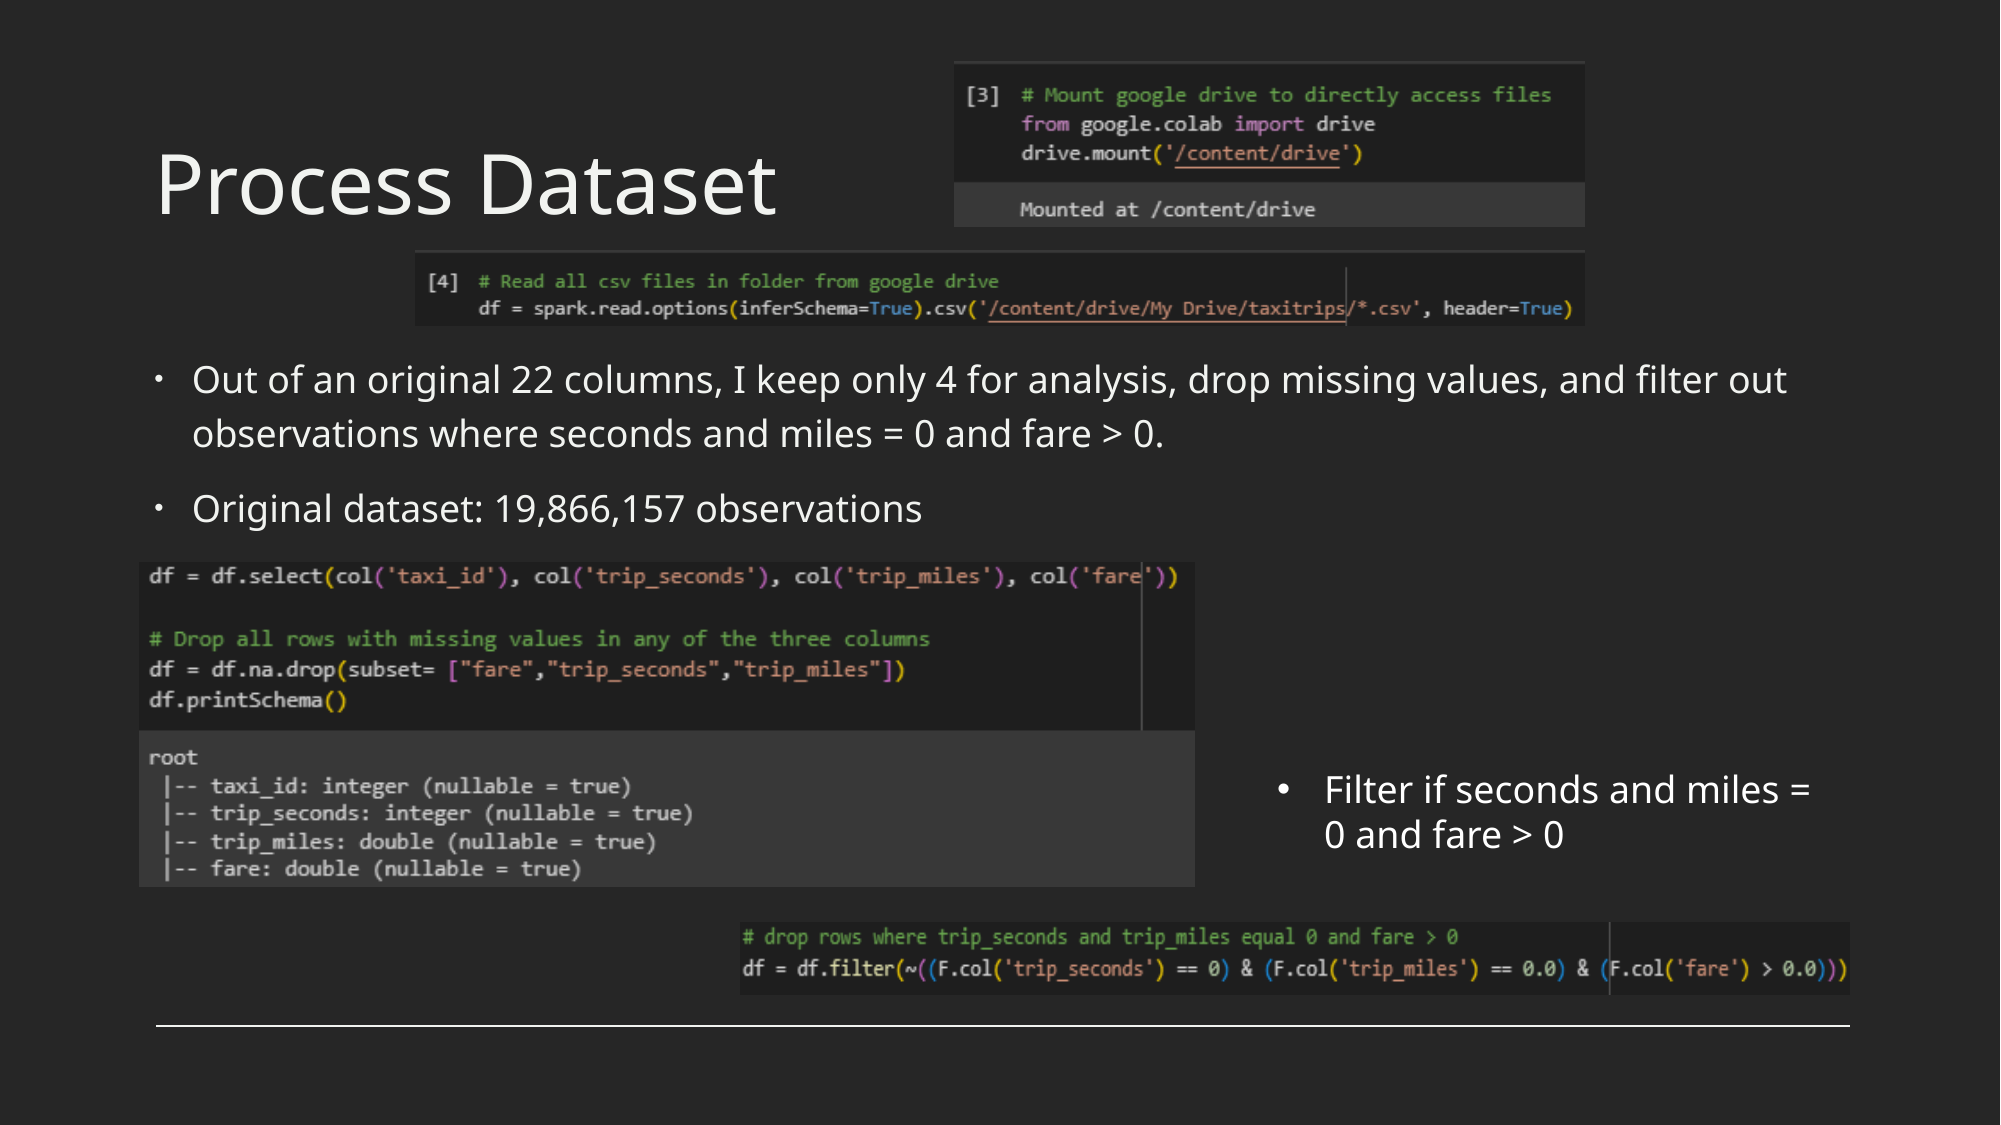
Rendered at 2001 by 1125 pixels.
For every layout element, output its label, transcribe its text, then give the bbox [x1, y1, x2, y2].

picture [415, 250, 1585, 326]
picture [740, 922, 1850, 995]
text_box Filter if seconds and miles = 0 and fare > 0 [1262, 758, 1850, 863]
title Process Dataset [139, 67, 801, 239]
list Out of an original 22 columns, I keep only 4 for analysis, drop missing values, and filter out observations where seconds and miles = 0 and fare > 0. Original dataset: 19,866,157 observations [139, 339, 1850, 552]
picture [139, 562, 1195, 887]
picture [954, 61, 1585, 227]
